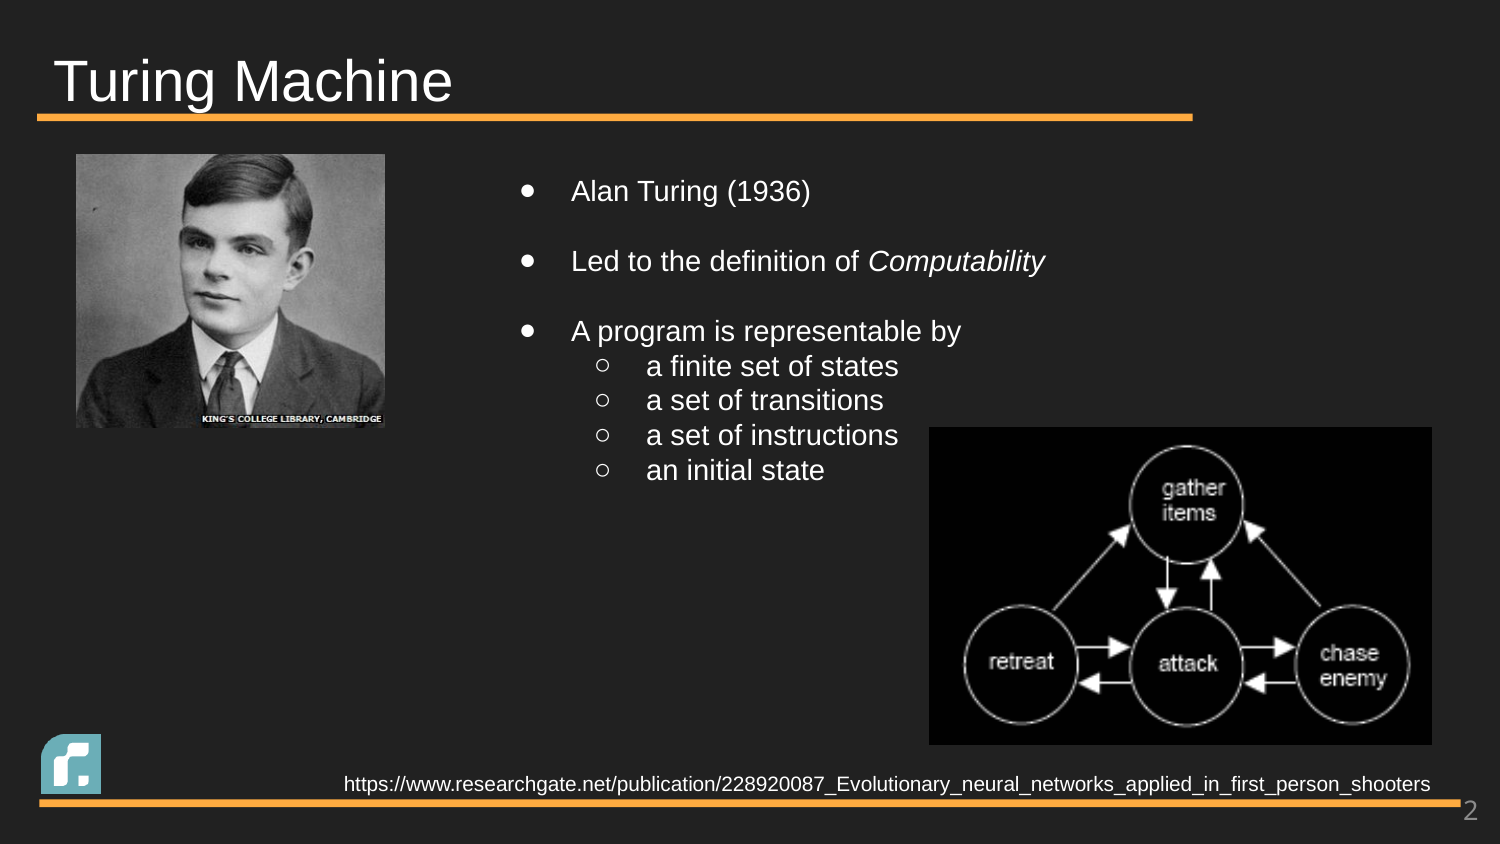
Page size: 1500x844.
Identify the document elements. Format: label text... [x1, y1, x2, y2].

slide_number ‹#› [1403, 779, 1494, 844]
text_box https://www.researchgate.net/publication/228920087_Evolutionary_neural_networks_applied_in_first_person_shooters [328, 755, 1462, 787]
picture [929, 427, 1432, 745]
title Turing Machine [38, 28, 1334, 108]
text_box Alan Turing (1936) Led to the definition of Computability A program is representable by a finite set of states a set of transitions a set of instructions an initial state [481, 156, 1310, 515]
picture [76, 153, 385, 428]
picture [41, 734, 101, 794]
